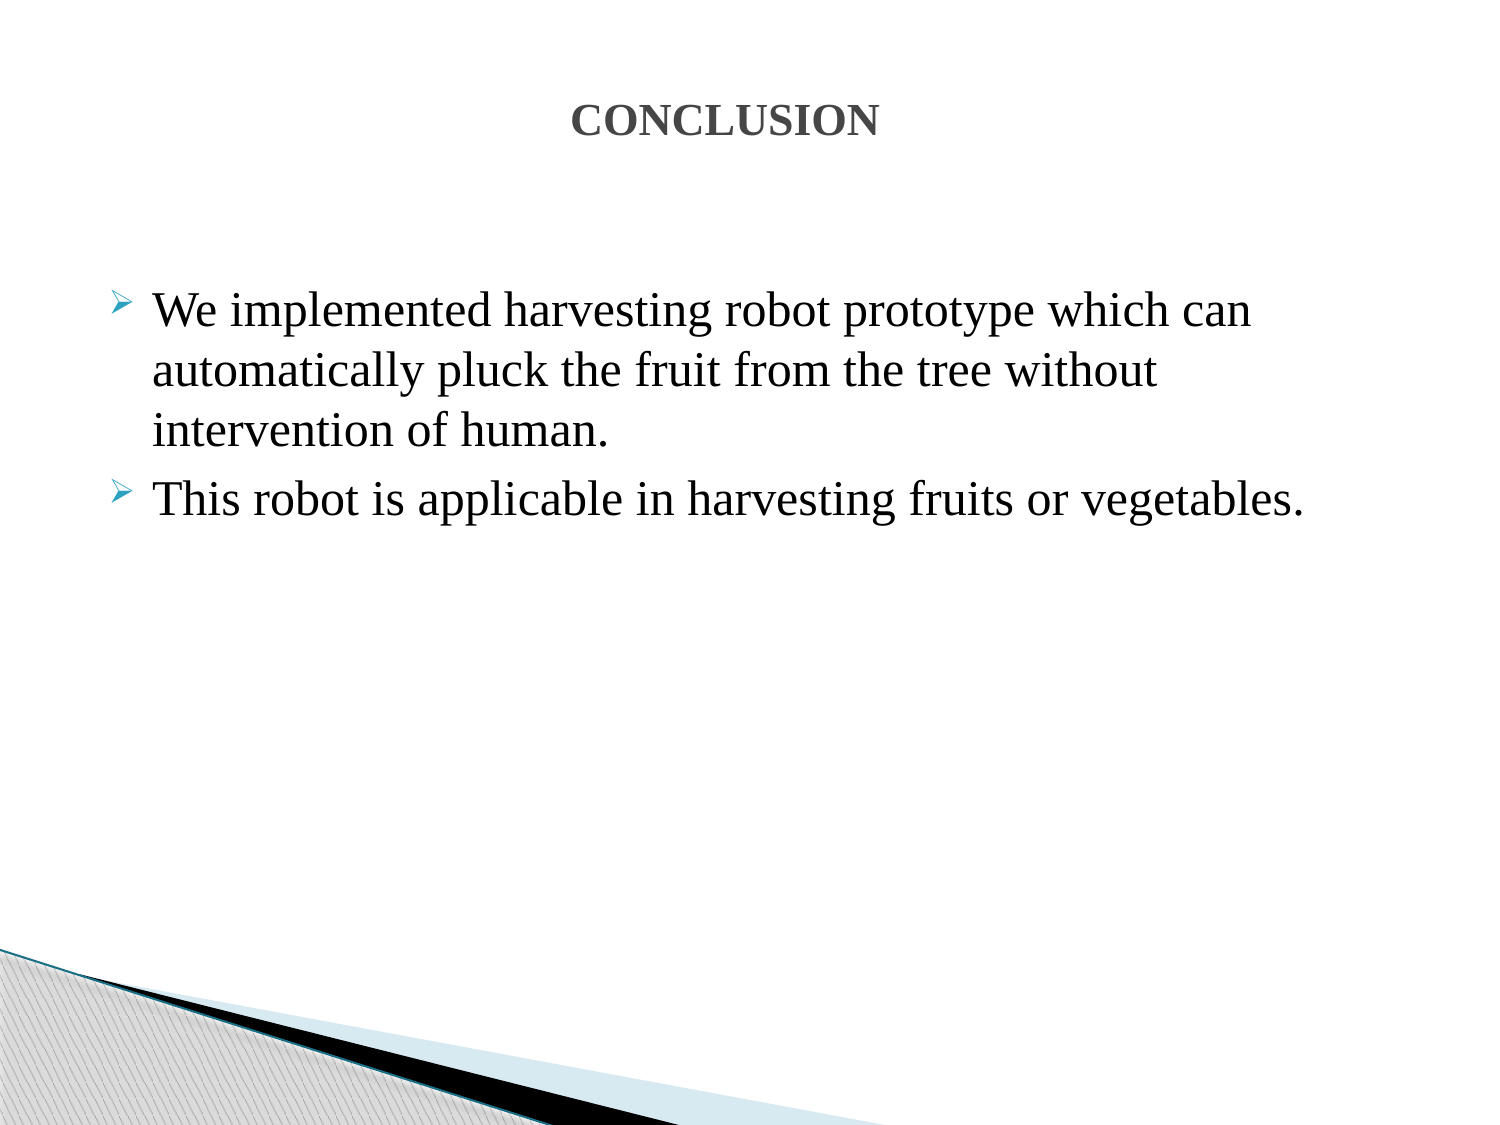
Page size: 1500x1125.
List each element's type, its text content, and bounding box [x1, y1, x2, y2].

list We implemented harvesting robot prototype which can automatically pluck the fruit from the tree without intervention of human. This robot is applicable in harvesting fruits or vegetables. [75, 269, 1425, 563]
title CONCLUSION [187, 82, 1263, 225]
